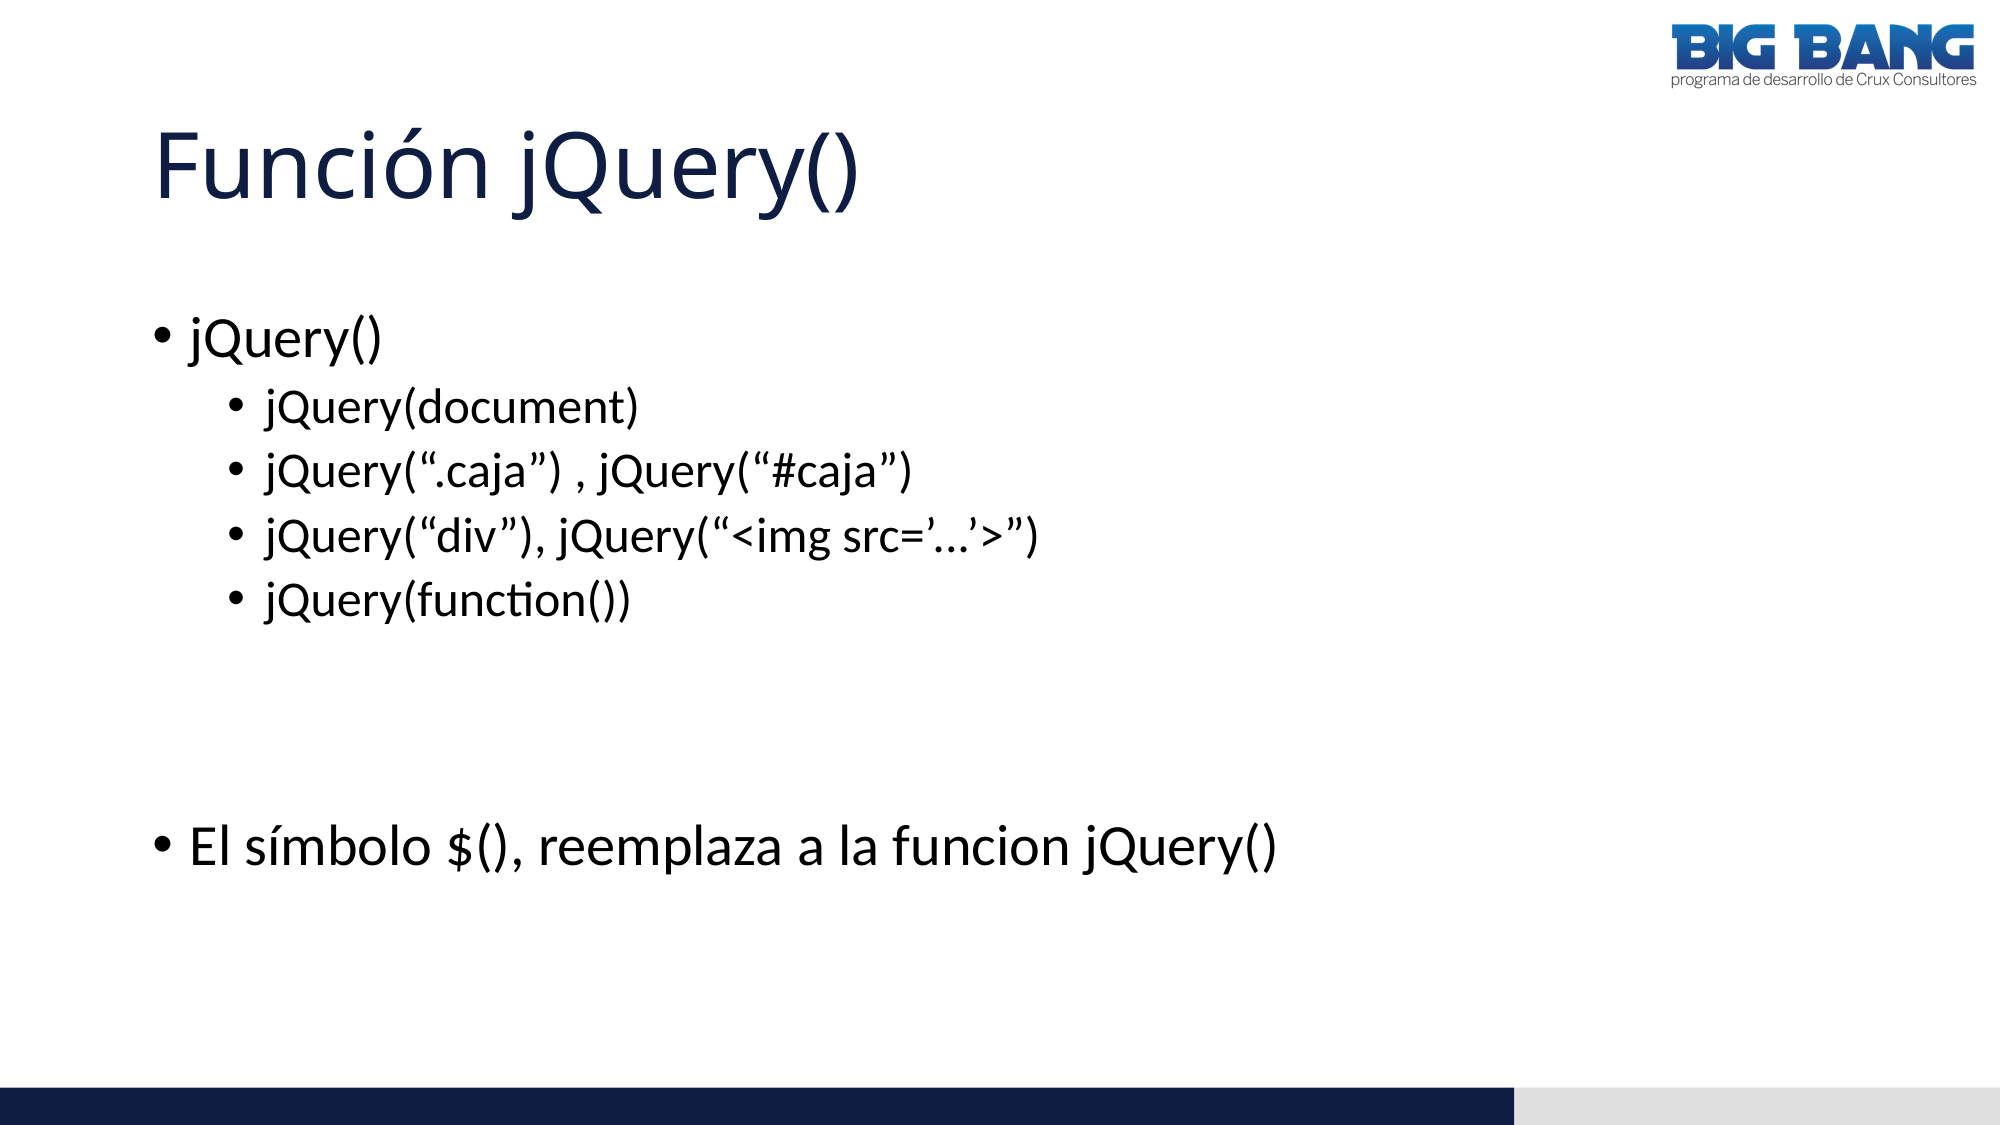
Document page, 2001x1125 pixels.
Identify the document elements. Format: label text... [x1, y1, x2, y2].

title Función jQuery() [137, 59, 1863, 278]
picture [1668, 20, 1980, 91]
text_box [0, 1087, 2000, 1125]
list jQuery() jQuery(document) jQuery(“.caja”) , jQuery(“#caja”) jQuery(“div”), jQuery(“<img src=’...’>”) jQuery(function()) El símbolo $(), reemplaza a la funcion jQuery() [137, 299, 1863, 1014]
